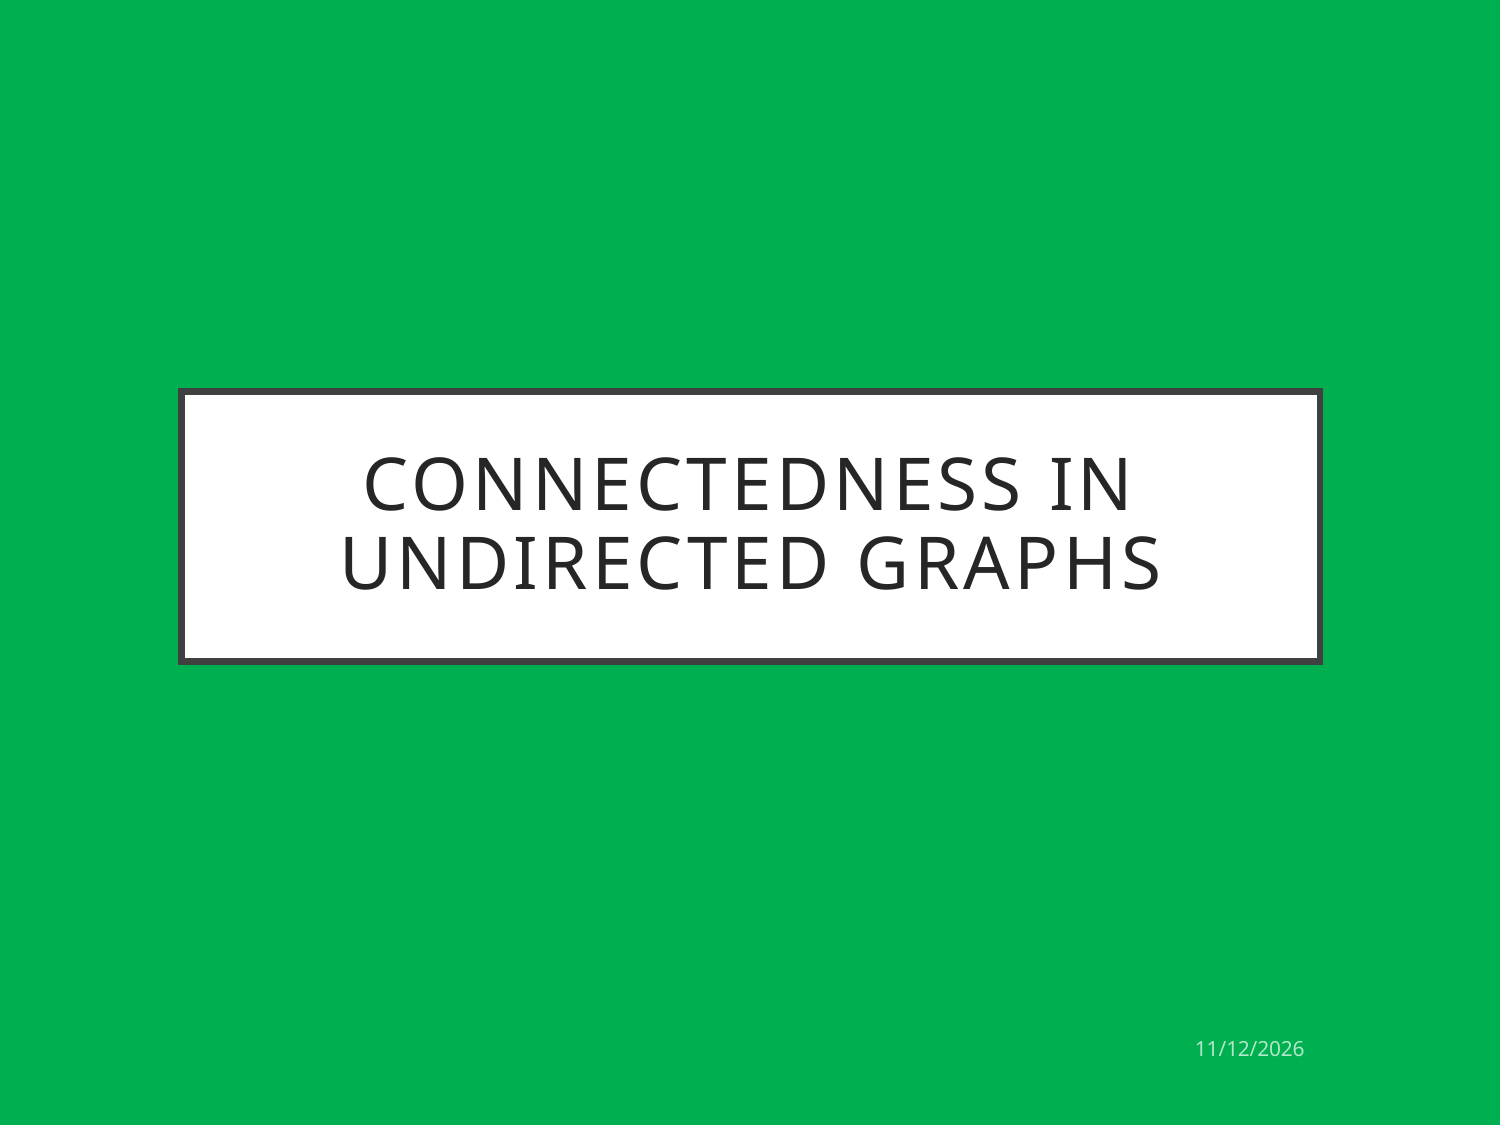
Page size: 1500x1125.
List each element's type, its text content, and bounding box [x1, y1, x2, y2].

title Connectedness in undirected graphs [178, 388, 1323, 665]
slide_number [980, 1023, 1320, 1077]
